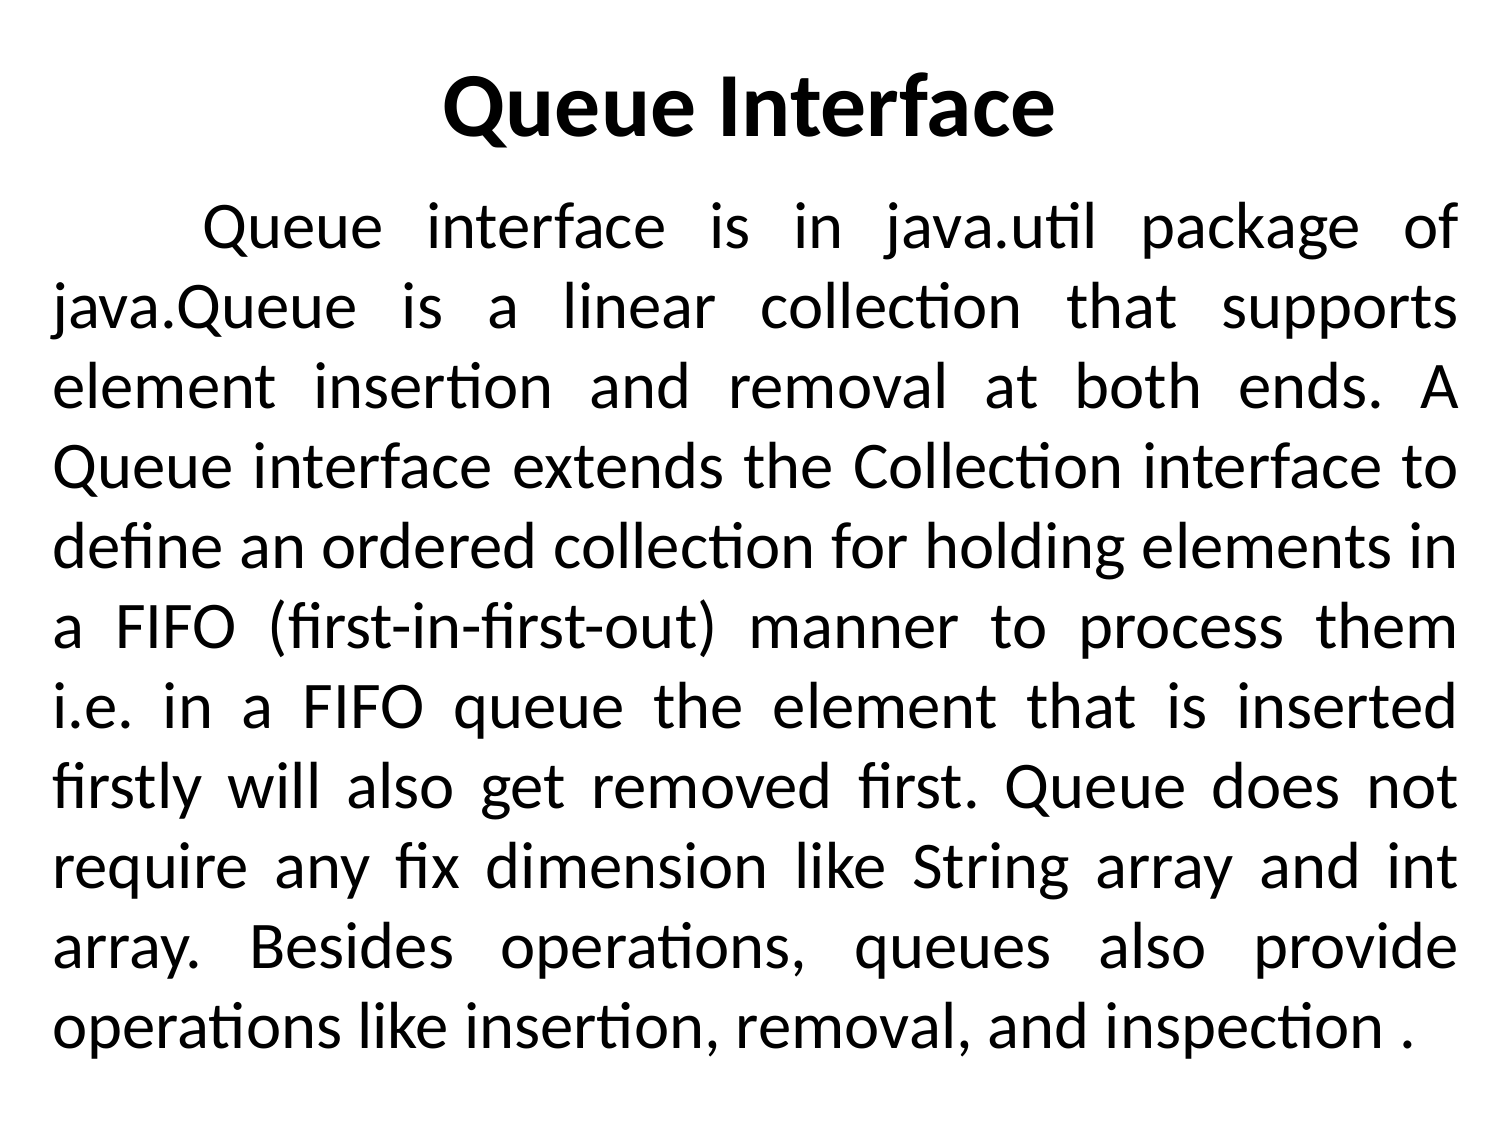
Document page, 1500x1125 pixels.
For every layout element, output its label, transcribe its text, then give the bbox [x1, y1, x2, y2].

title Queue Interface [0, 24, 1500, 175]
text_box Queue interface is in java.util package of java.Queue is a linear collection that supports element insertion and removal at both ends. A Queue interface extends the Collection interface to define an ordered collection for holding elements in a FIFO (first-in-first-out) manner to process them i.e. in a FIFO queue the element that is inserted firstly will also get removed first. Queue does not require any fix dimension like String array and int array. Besides operations, queues also provide operations like insertion, removal, and inspection . [37, 174, 1475, 1070]
